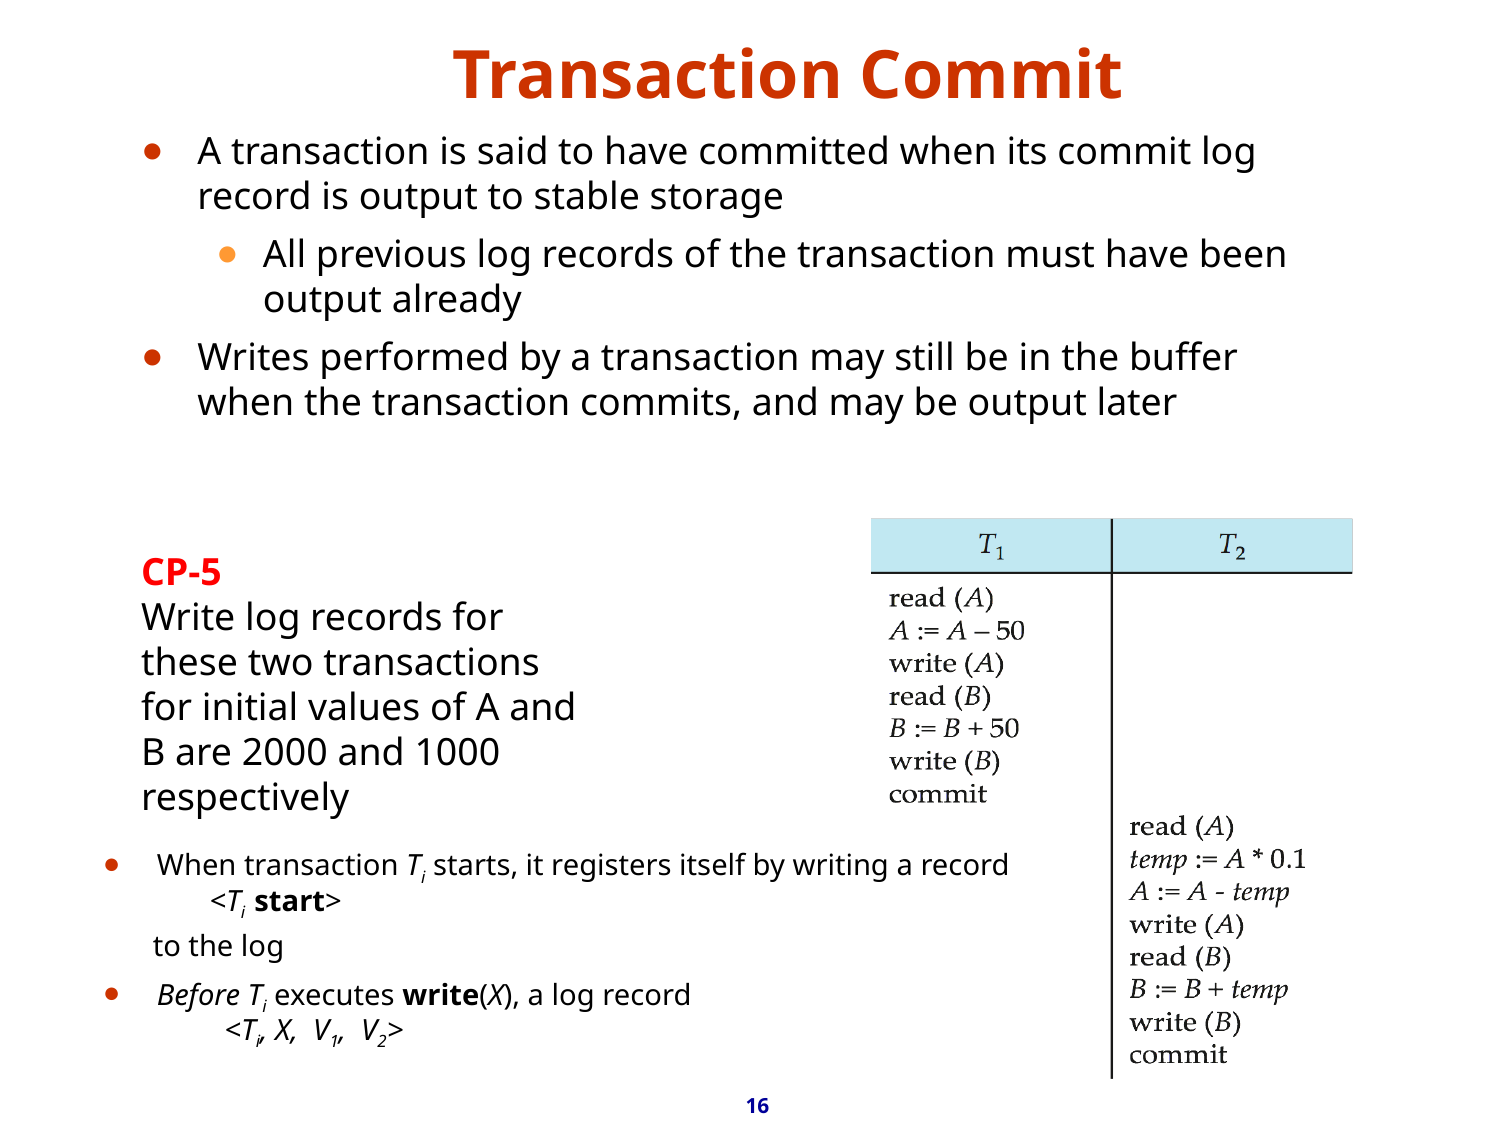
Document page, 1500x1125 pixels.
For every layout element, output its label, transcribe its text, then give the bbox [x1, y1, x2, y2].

list A transaction is said to have committed when its commit log record is output to stable storage All previous log records of the transaction must have been output already Writes performed by a transaction may still be in the buffer when the transaction commits, and may be output later [126, 119, 1317, 832]
text_box CP-5 Write log records for these two transactions for initial values of A and B are 2000 and 1000 respectively [126, 532, 607, 790]
title Transaction Commit [126, 19, 1451, 120]
picture [871, 515, 1353, 1080]
text_box When transaction Ti starts, it registers itself by writing a record <Ti start> to the log Before Ti executes write(X), a log record <Ti, X, V1, V2> [85, 832, 866, 1050]
